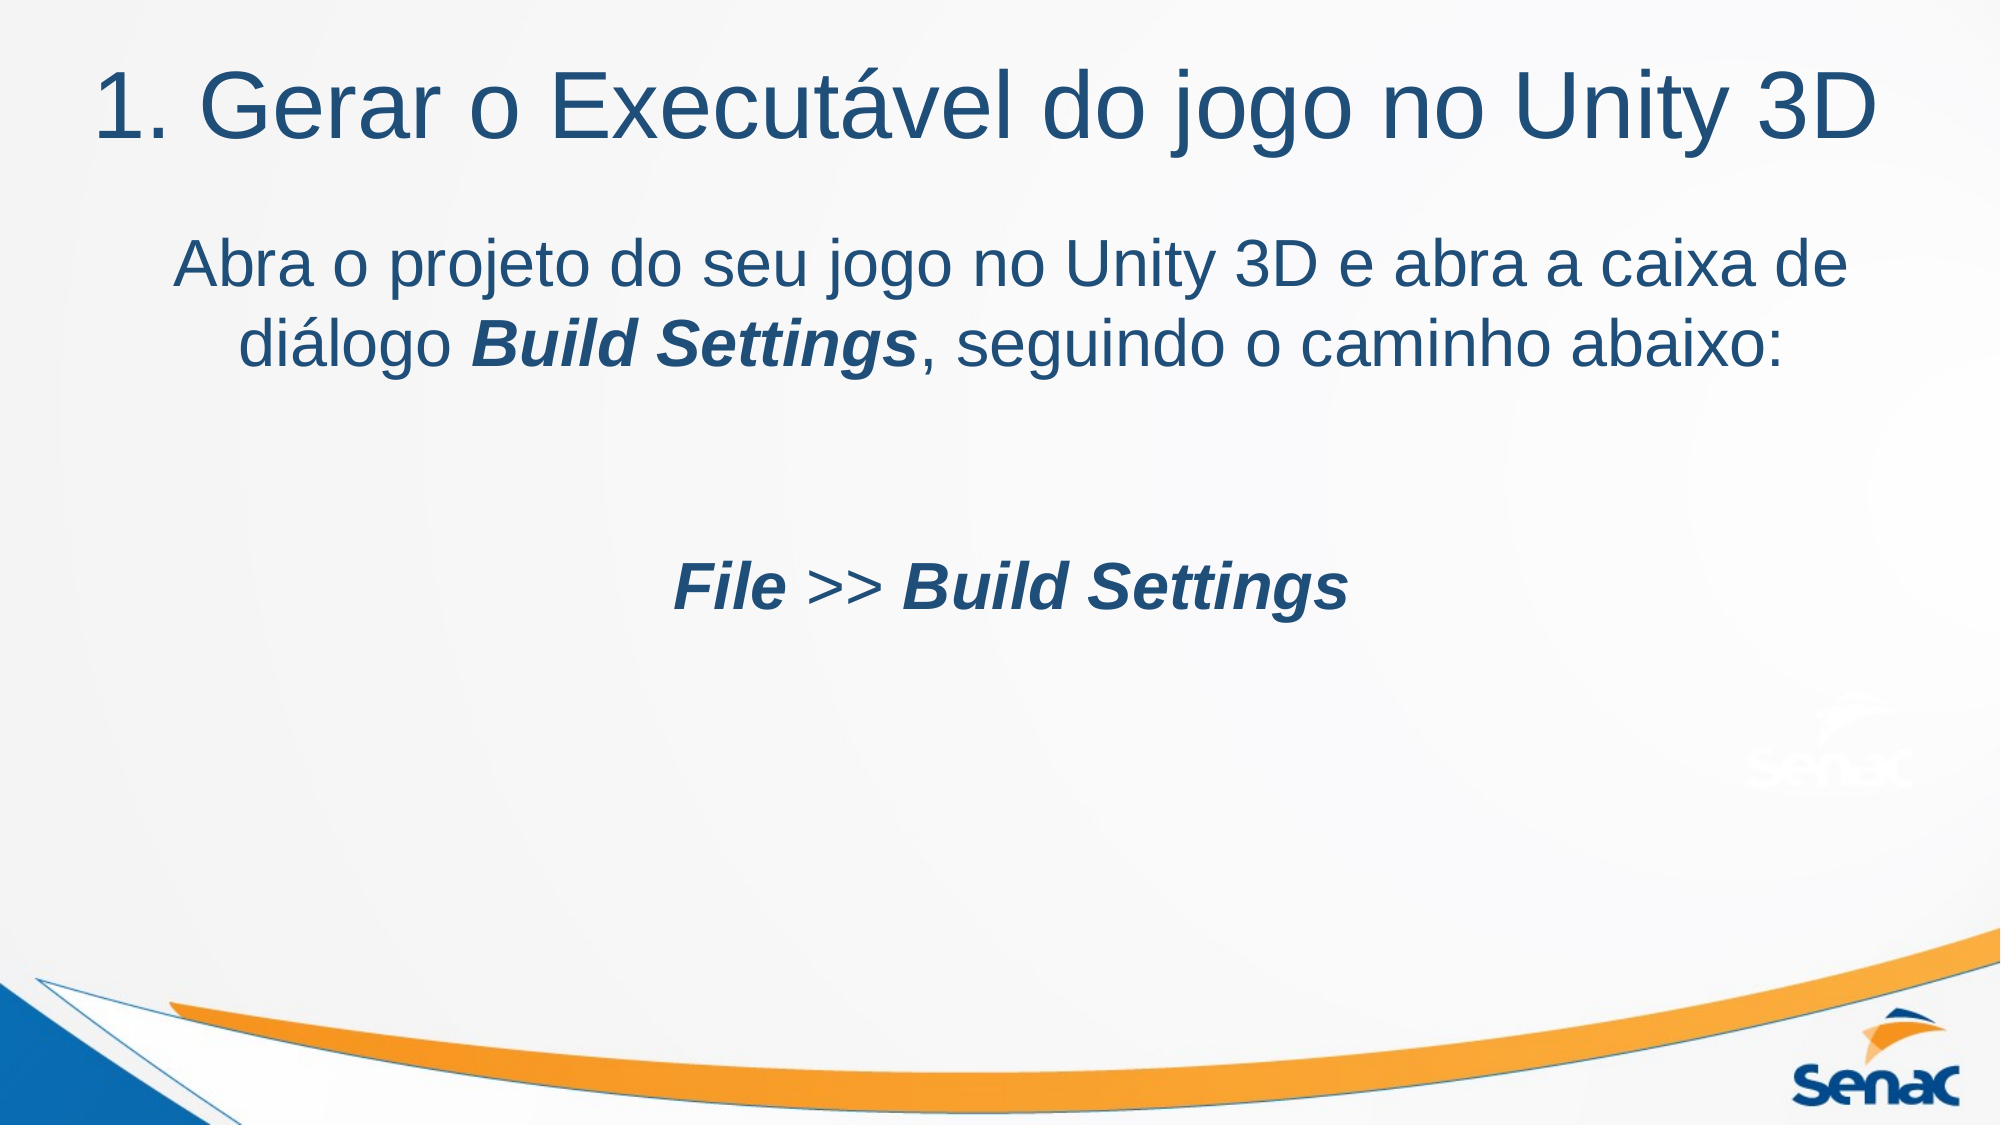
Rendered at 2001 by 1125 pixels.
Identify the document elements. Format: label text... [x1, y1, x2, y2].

picture [0, 0, 2001, 1125]
title 1. Gerar o Executável do jogo no Unity 3D [0, 36, 1973, 178]
list Abra o projeto do seu jogo no Unity 3D e abra a caixa de diálogo Build Settings, seguindo o caminho abaixo: File >> Build Settings [52, 211, 1973, 926]
